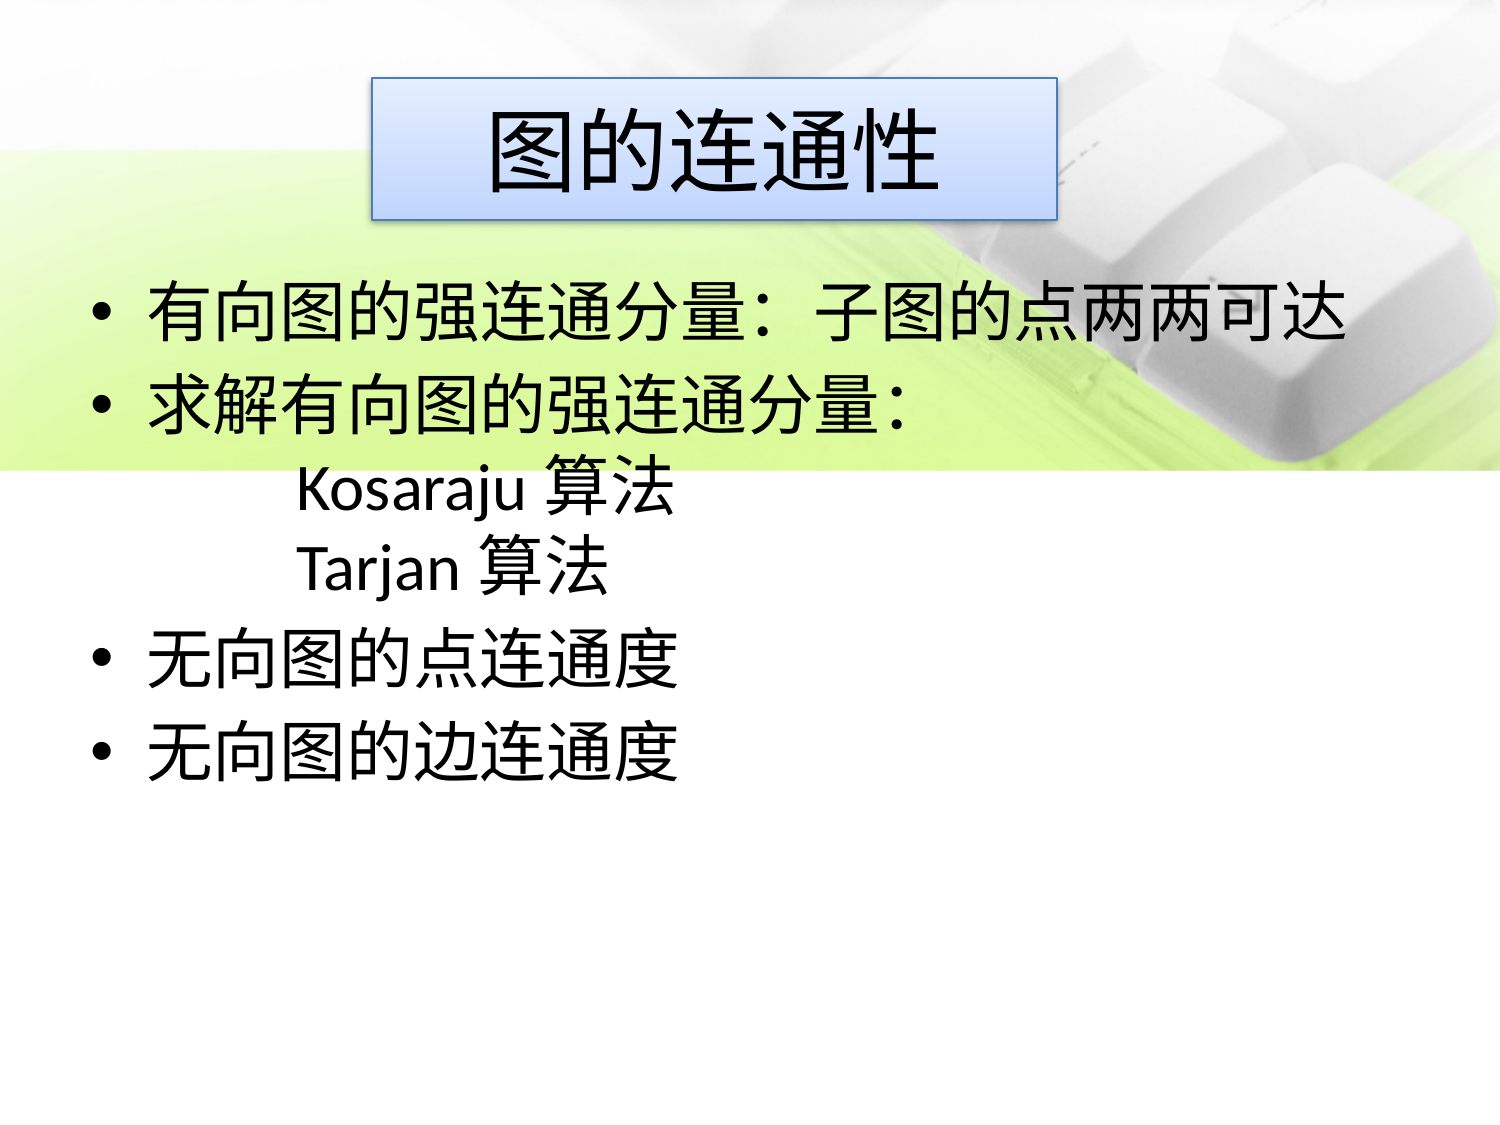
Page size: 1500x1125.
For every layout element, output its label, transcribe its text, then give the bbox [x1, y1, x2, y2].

picture [0, 0, 1500, 1125]
list 有向图的强连通分量：子图的点两两可达 求解有向图的强连通分量： Kosaraju算法 Tarjan算法 无向图的点连通度 无向图的边连通度 [75, 262, 1425, 1005]
text_box 图的连通性 [371, 77, 1058, 221]
